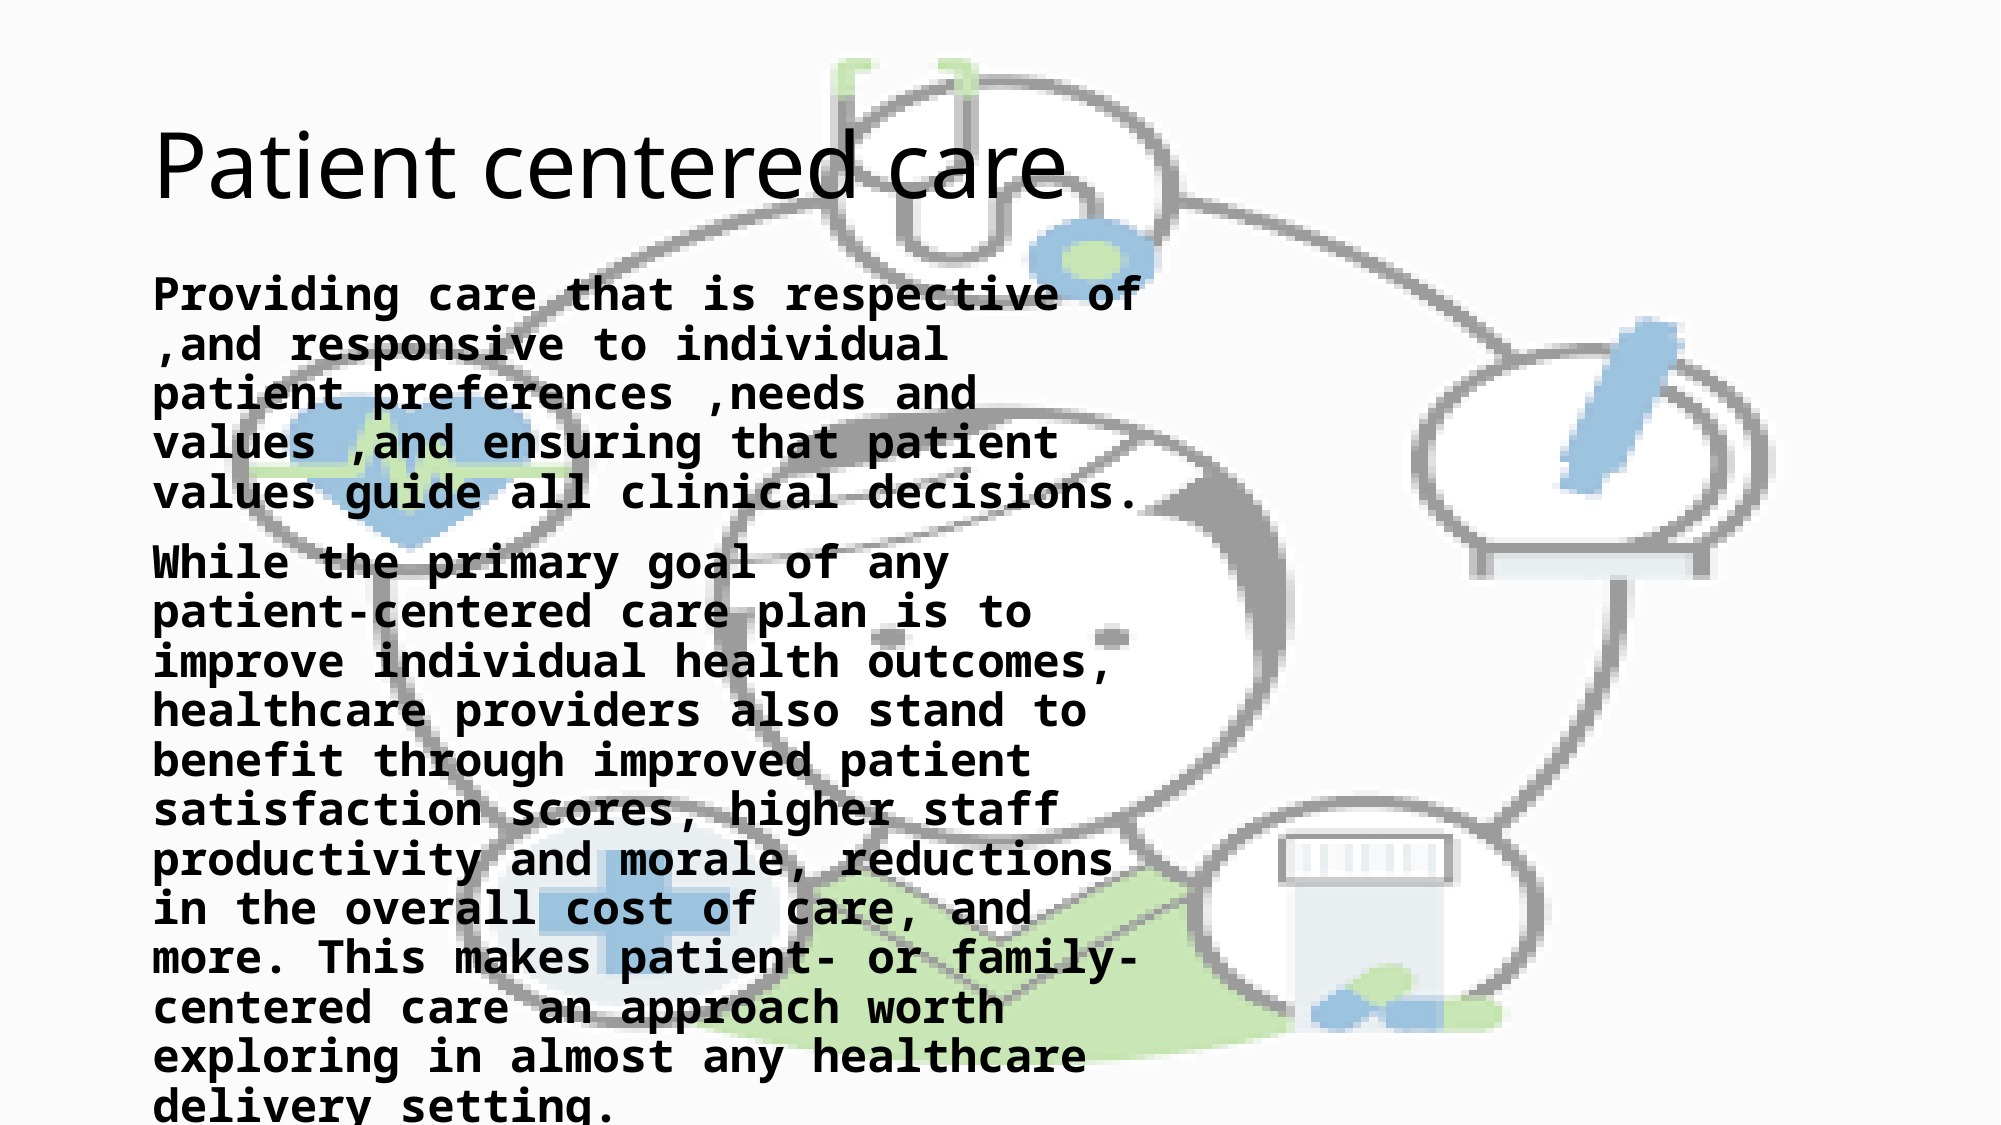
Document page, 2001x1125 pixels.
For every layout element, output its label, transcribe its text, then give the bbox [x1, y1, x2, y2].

list Providing care that is respective of ,and responsive to individual patient preferences ,needs and values ,and ensuring that patient values guide all clinical decisions. While the primary goal of any patient-centered care plan is to improve individual health outcomes, healthcare providers also stand to benefit through improved patient satisfaction scores, higher staff productivity and morale, reductions in the overall cost of care, and more. This makes patient- or family-centered care an approach worth exploring in almost any healthcare delivery setting. [137, 263, 1182, 978]
title Patient centered care [137, 59, 1863, 278]
